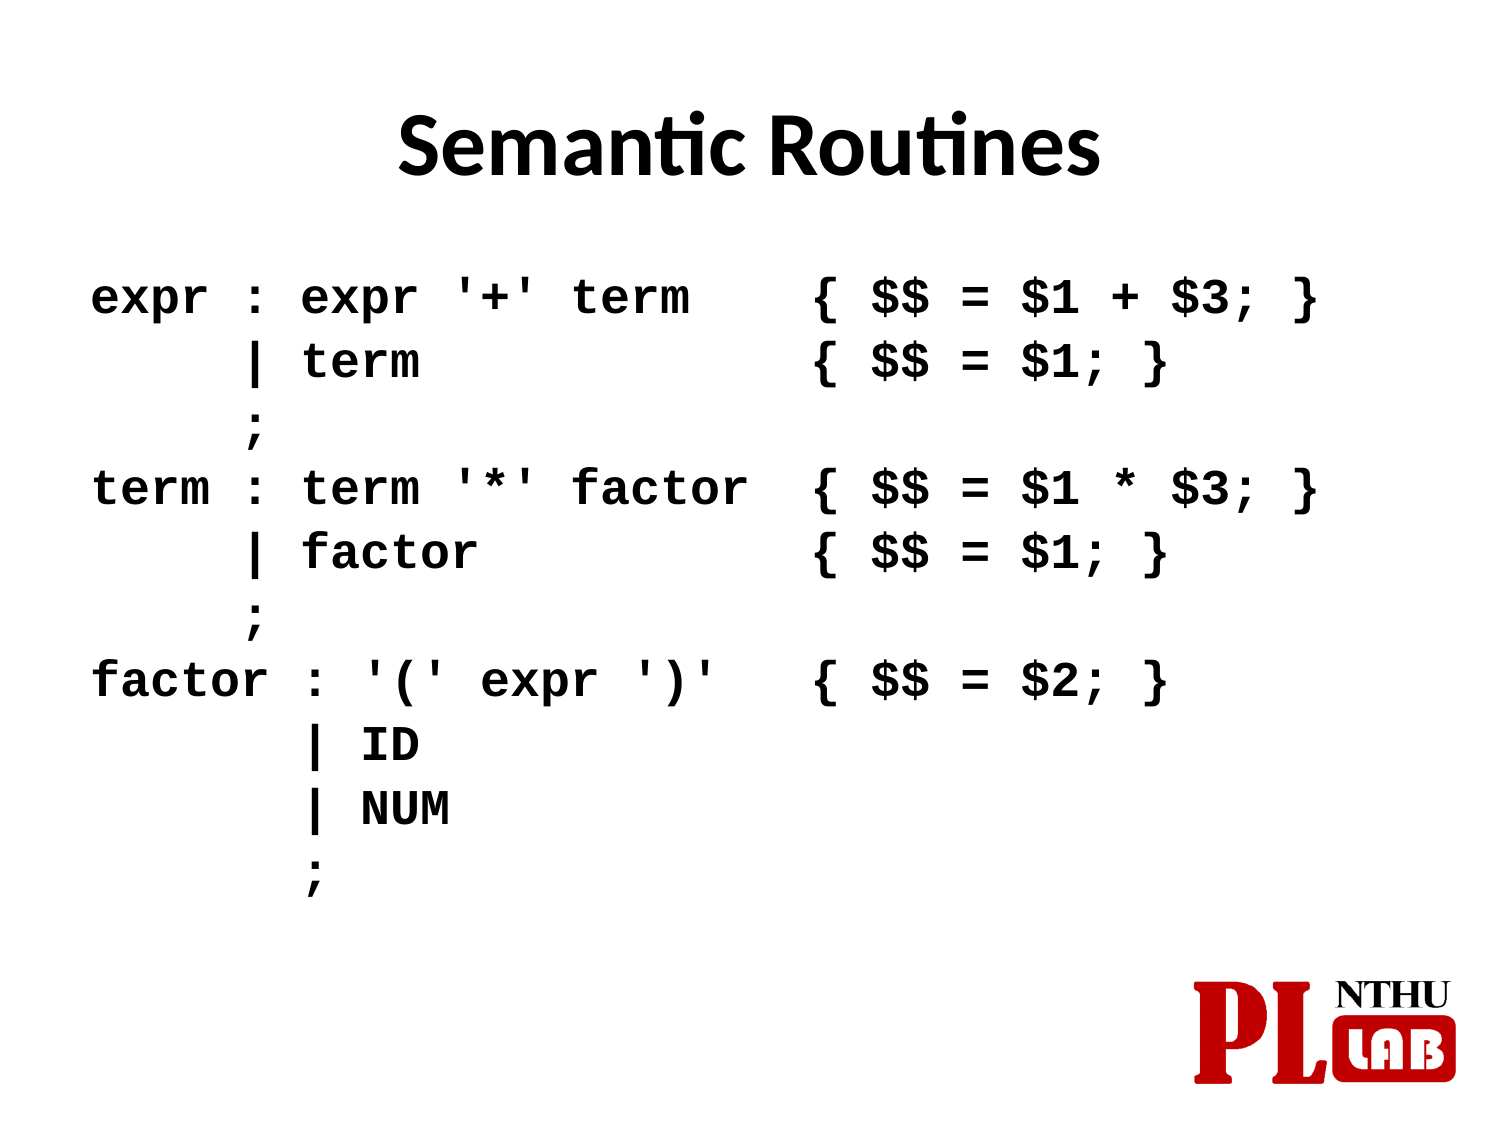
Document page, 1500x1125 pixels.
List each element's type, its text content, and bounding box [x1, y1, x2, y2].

picture [1187, 964, 1467, 1094]
list expr : expr '+' term { $$ = $1 + $3; } | term { $$ = $1; } ; term : term '*' factor { $$ = $1 * $3; } | factor { $$ = $1; } ; factor : '(' expr ')' { $$ = $2; } | ID | NUM ; [75, 262, 1425, 1005]
title Semantic Routines [75, 45, 1425, 233]
